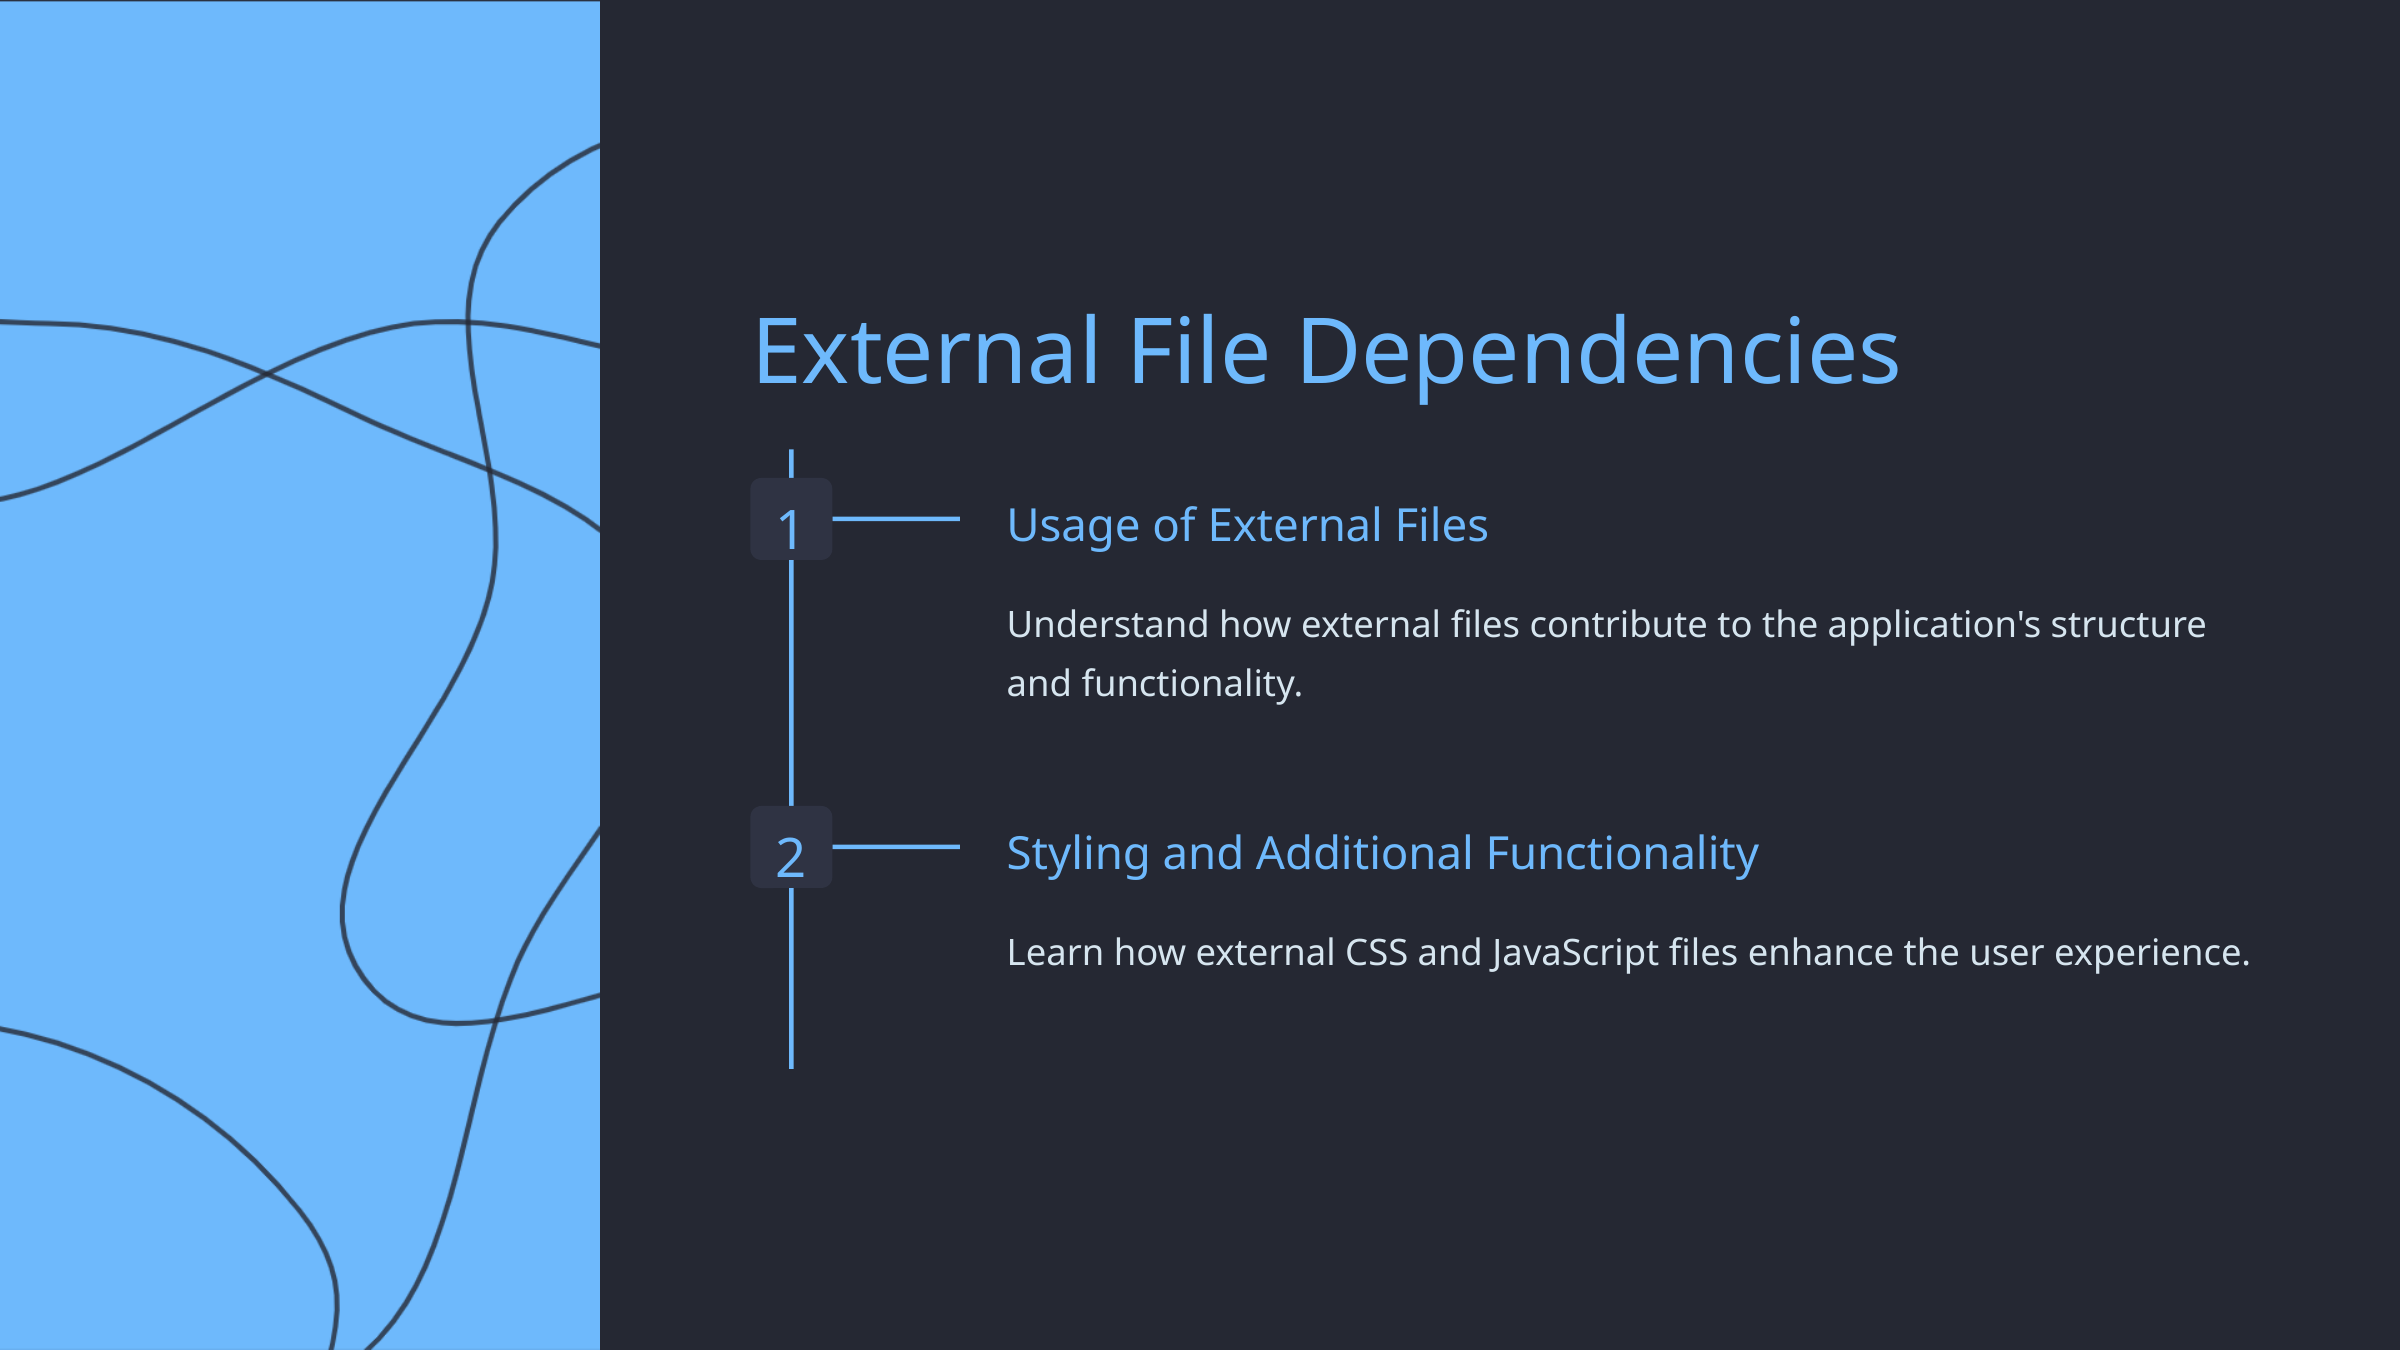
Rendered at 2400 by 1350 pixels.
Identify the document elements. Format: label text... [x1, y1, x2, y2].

text_box Learn how external CSS and JavaScript files enhance the user experience. [991, 907, 2264, 966]
text_box ❤️ [600, 0, 2400, 1350]
text_box 2 [776, 812, 806, 882]
text_box [750, 805, 833, 889]
picture [0, 0, 600, 1350]
text_box Styling and Additional Functionality [991, 813, 1750, 871]
text_box [789, 888, 794, 1069]
text_box [750, 477, 833, 560]
text_box 1 [781, 484, 802, 554]
text_box External File Dependencies [736, 280, 1896, 395]
text_box [833, 516, 960, 522]
text_box [833, 844, 960, 850]
text_box Usage of External Files [991, 485, 1475, 543]
text_box [789, 449, 794, 477]
text_box Understand how external files contribute to the application's structure and functionality. [991, 579, 2264, 696]
text_box [789, 560, 794, 805]
